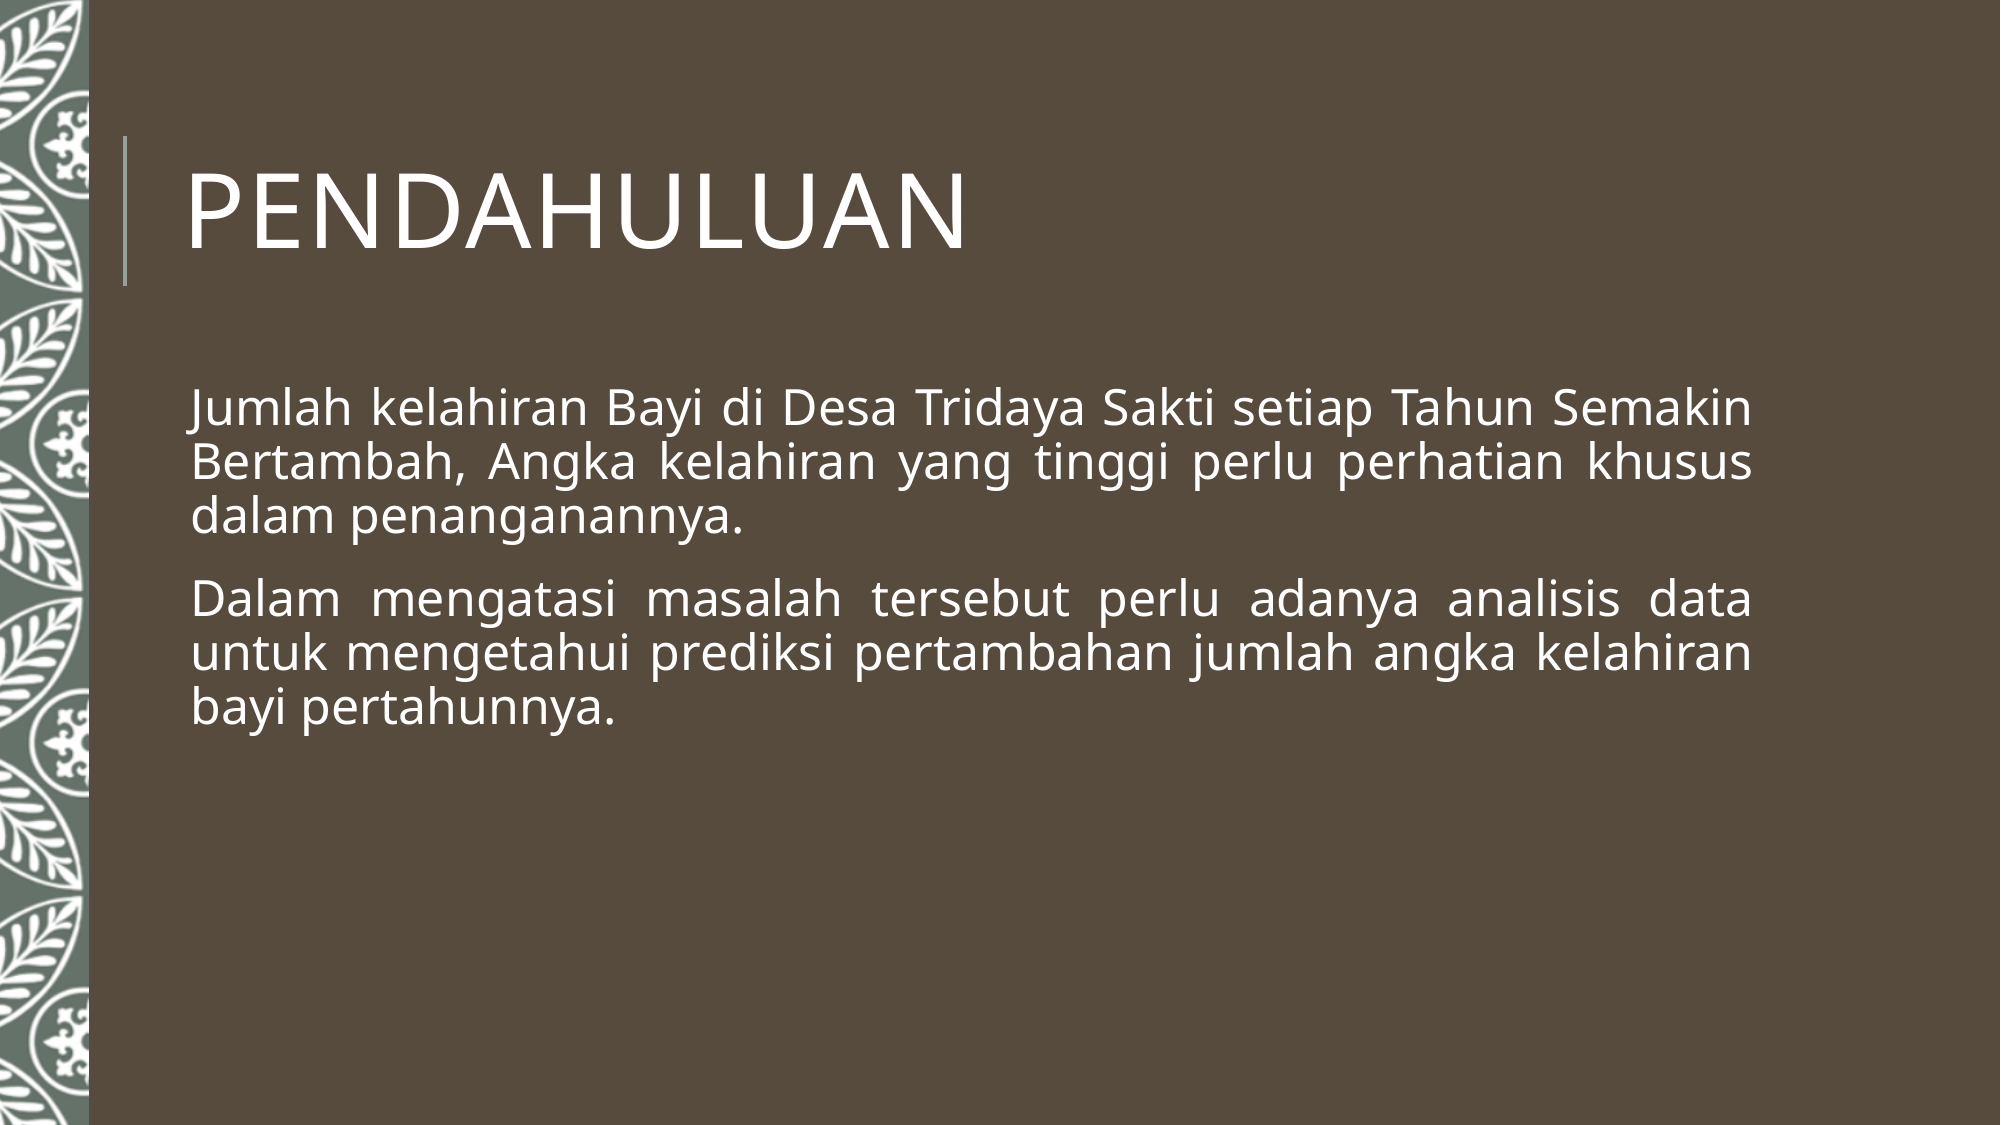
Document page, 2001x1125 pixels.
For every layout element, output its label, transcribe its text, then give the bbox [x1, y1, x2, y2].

list Jumlah kelahiran Bayi di Desa Tridaya Sakti setiap Tahun Semakin Bertambah, Angka kelahiran yang tinggi perlu perhatian khusus dalam penanganannya. Dalam mengatasi masalah tersebut perlu adanya analisis data untuk mengetahui prediksi pertambahan jumlah angka kelahiran bayi pertahunnya. [755, 375, 1763, 1035]
title PENDAHULUAN [168, 96, 1763, 342]
picture [0, 0, 746, 1125]
